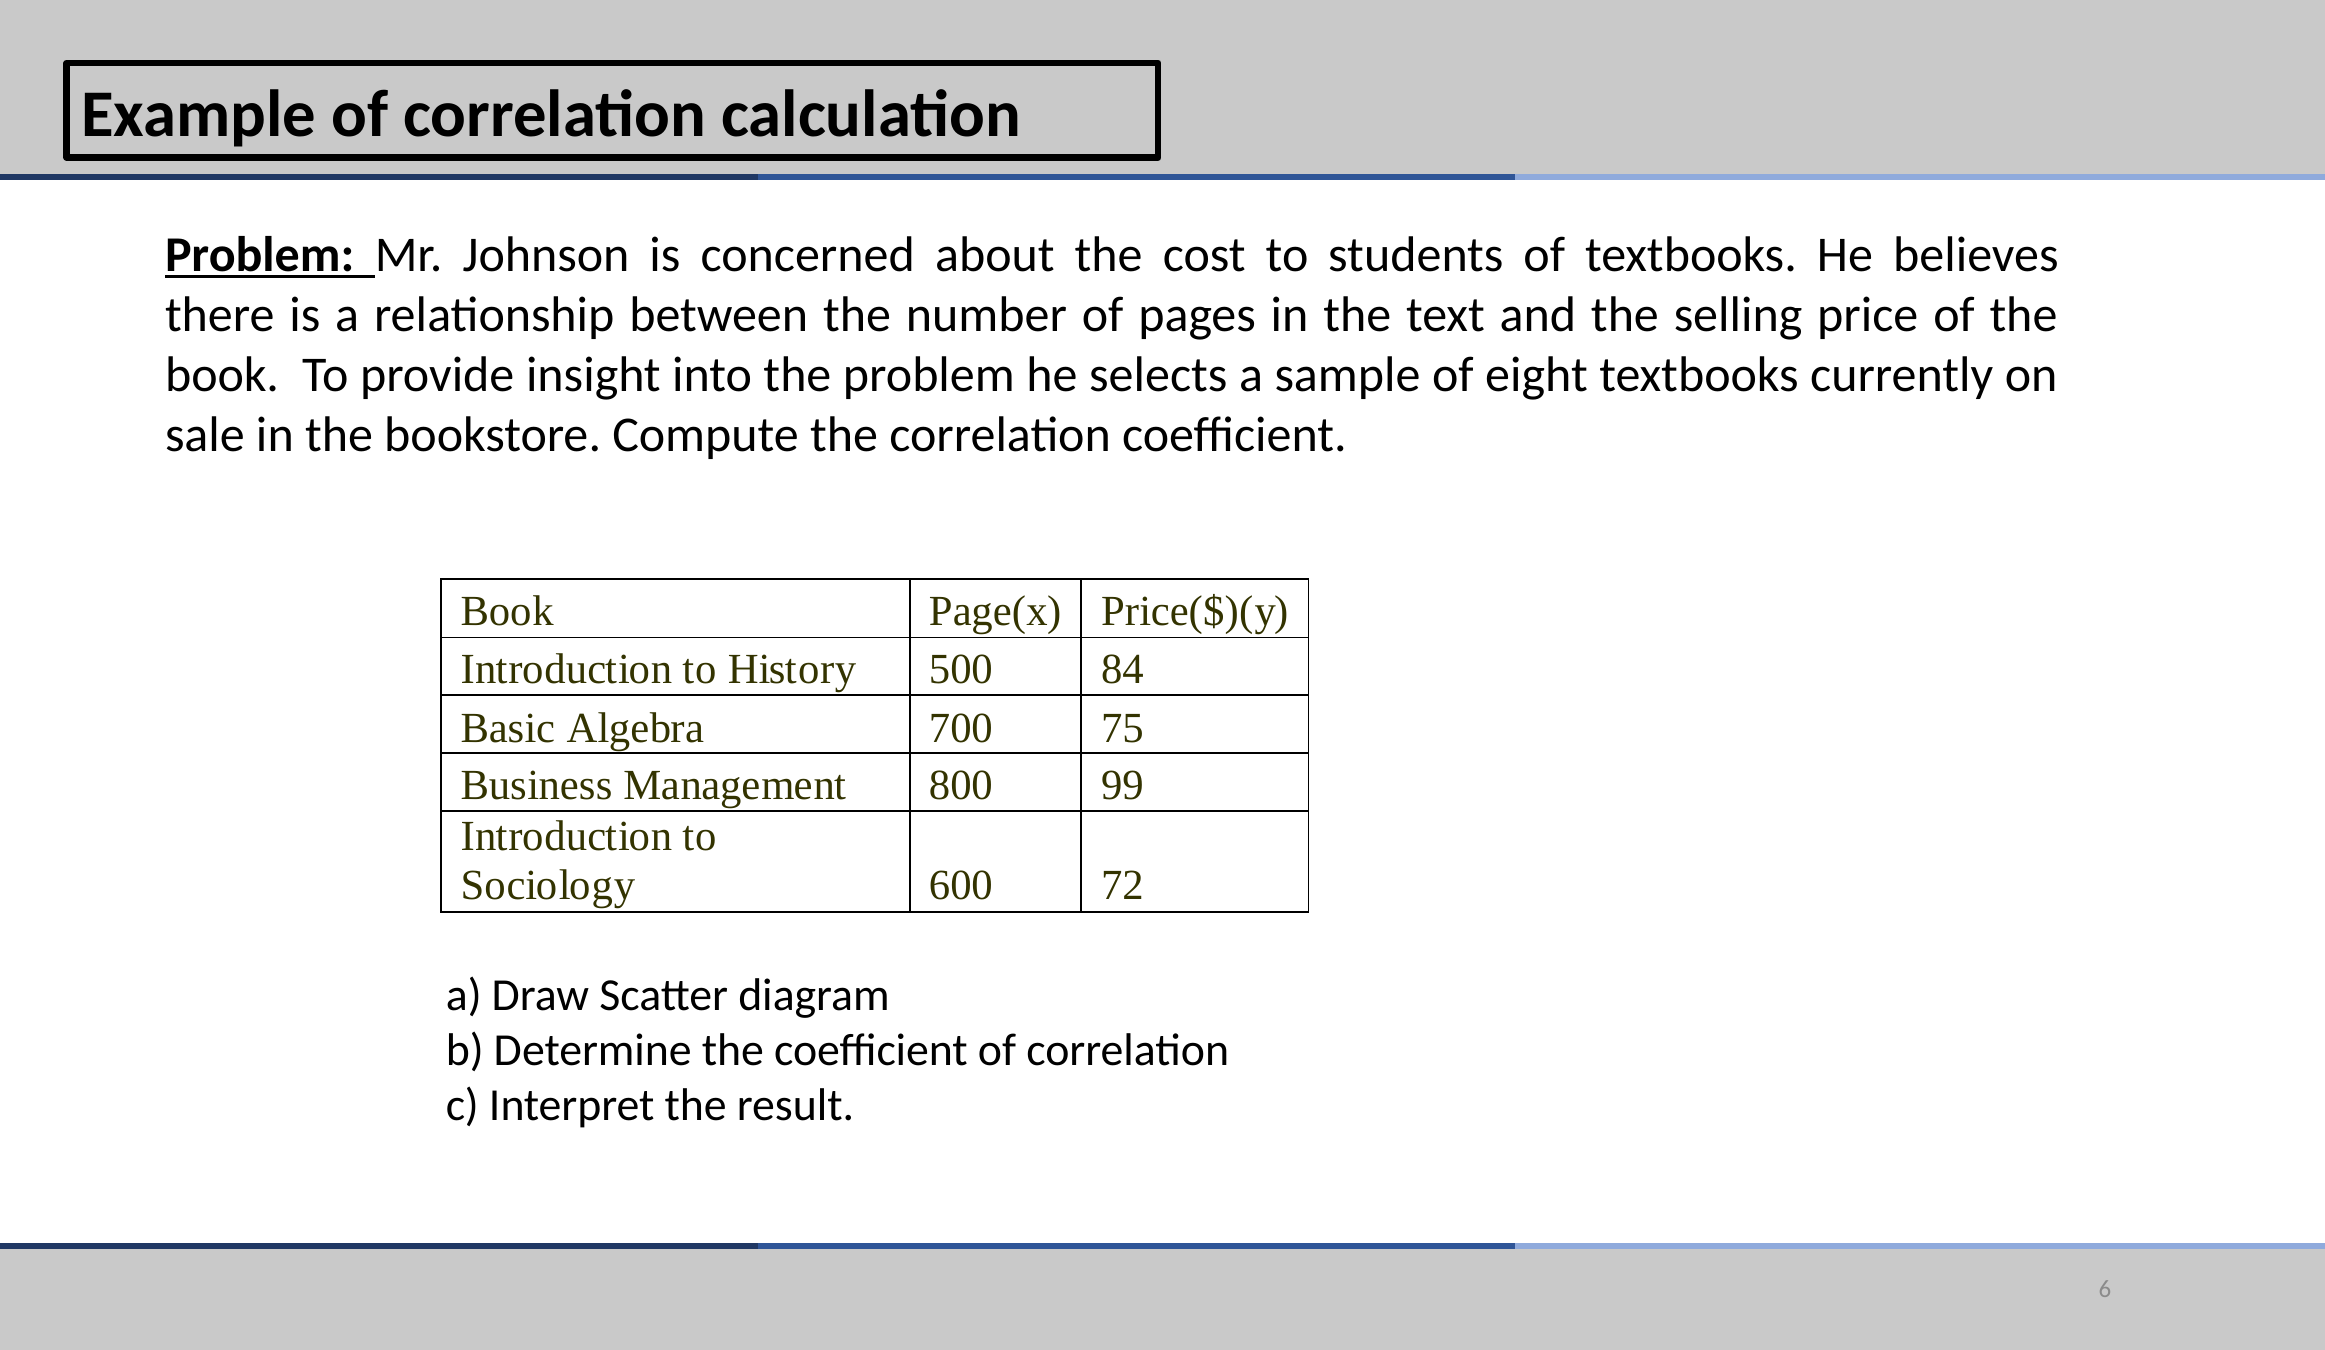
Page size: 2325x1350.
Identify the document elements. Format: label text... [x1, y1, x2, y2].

picture [150, 578, 1730, 962]
slide_number 6 [2083, 1251, 2203, 1324]
text_box a) Draw Scatter diagram b) Determine the coefficient of correlation c) Interpret the result. [431, 962, 1449, 1137]
text_box Problem: Mr. Johnson is concerned about the cost to students of textbooks. He believes there is a relationship between the number of pages in the text and the selling price of the book. To provide insight into the problem he selects a sample of eight textbooks currently on sale in the bookstore. Compute the correlation coefficient. [150, 214, 2075, 529]
text_box Example of correlation calculation [66, 62, 1159, 158]
